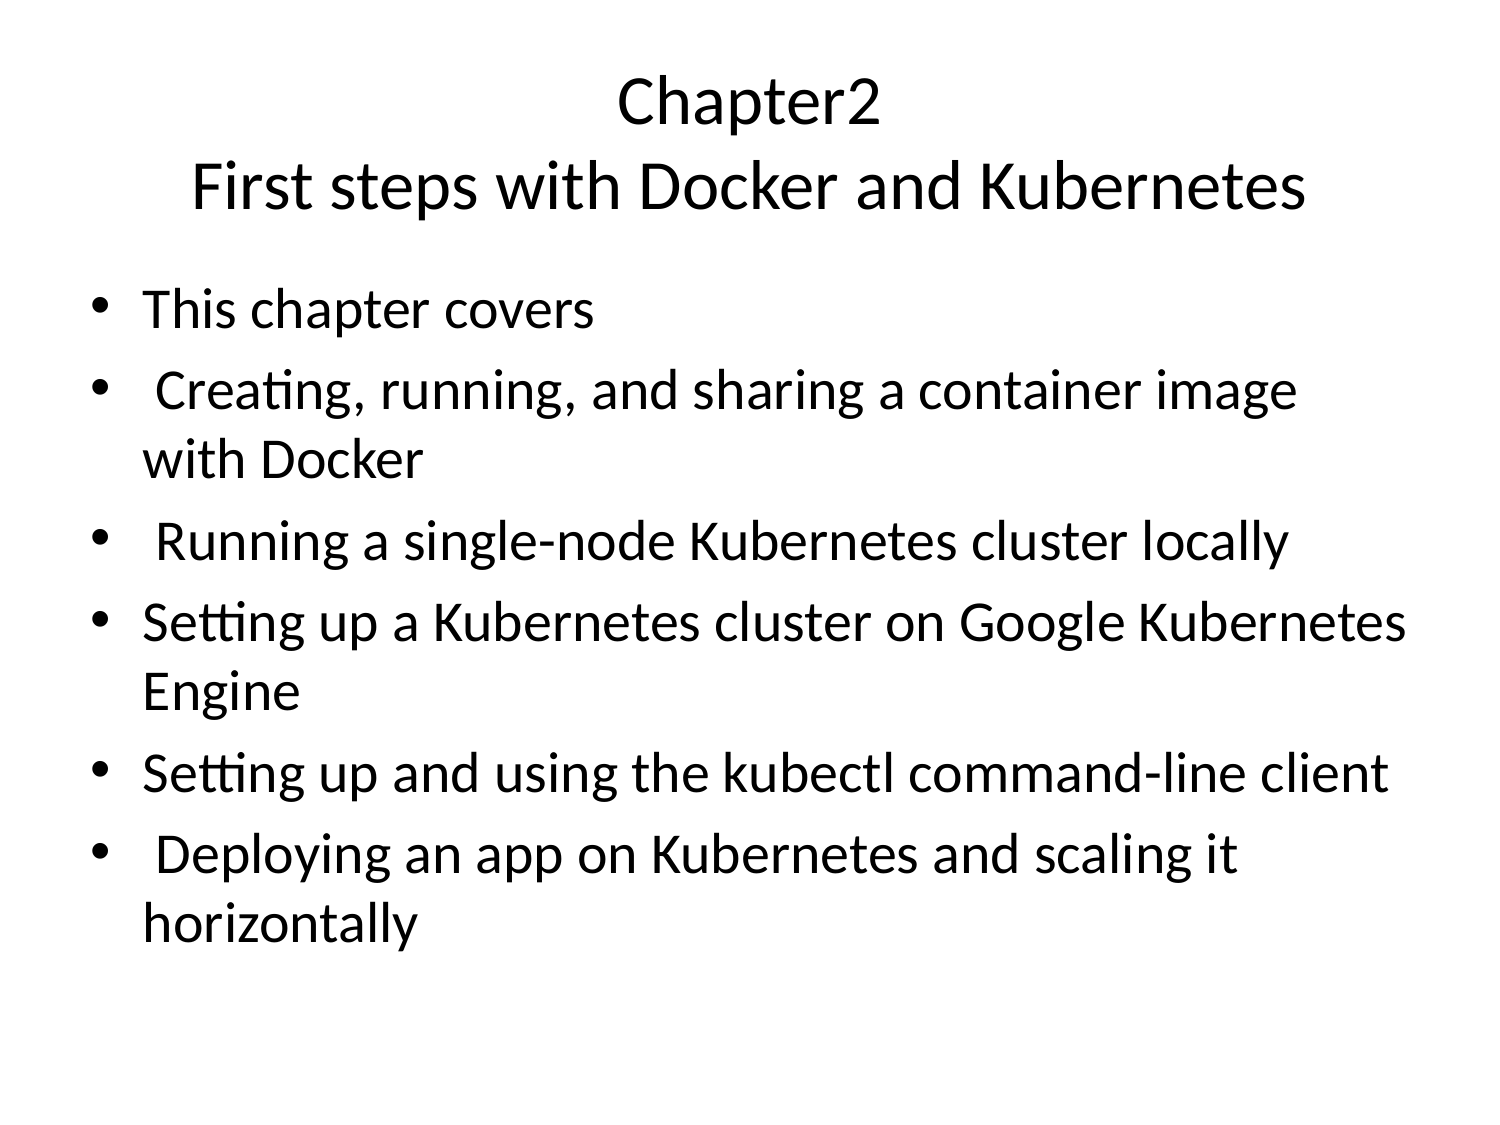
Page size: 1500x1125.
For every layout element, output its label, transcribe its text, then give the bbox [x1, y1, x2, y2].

title Chapter2 First steps with Docker and Kubernetes [75, 45, 1425, 233]
list This chapter covers Creating, running, and sharing a container image with Docker Running a single-node Kubernetes cluster locally Setting up a Kubernetes cluster on Google Kubernetes Engine Setting up and using the kubectl command-line client Deploying an app on Kubernetes and scaling it horizontally [75, 262, 1425, 1005]
